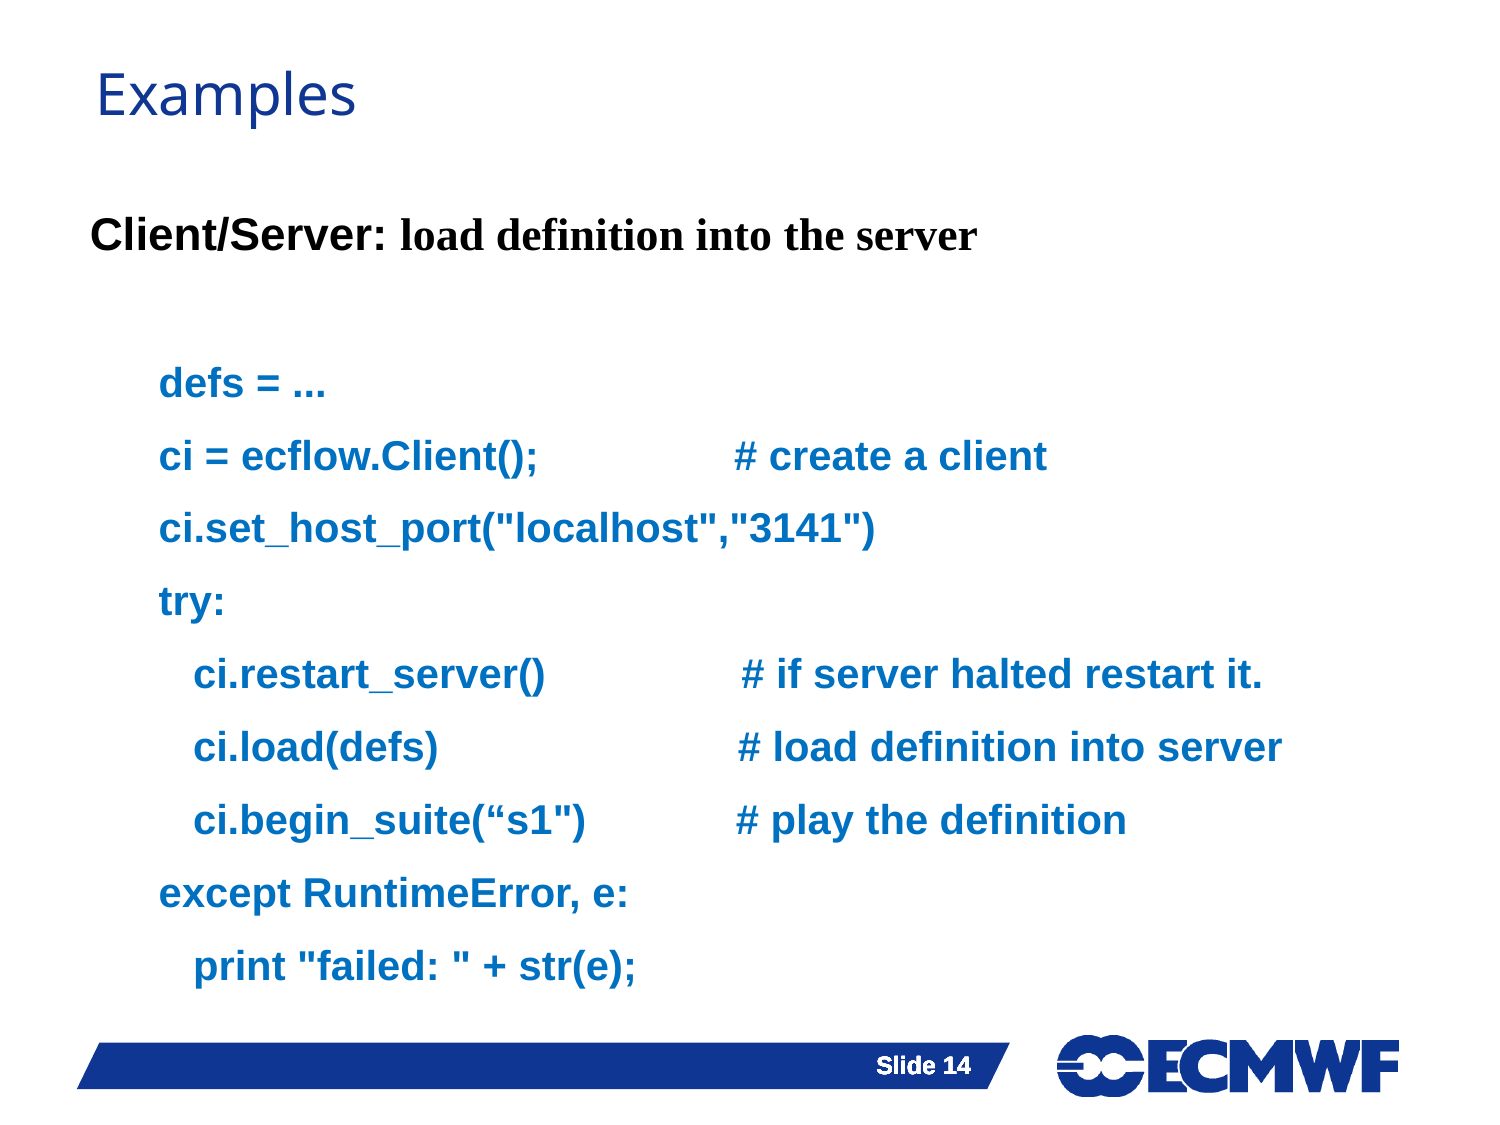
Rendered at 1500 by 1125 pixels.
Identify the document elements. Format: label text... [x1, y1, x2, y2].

text_box Client/Server: load definition into the server defs = ... ci = ecflow.Client(); # create a client ci.set_host_port("localhost","3141") try: ci.restart_server() # if server halted restart it. ci.load(defs) # load definition into server ci.begin_suite(“s1") # play the definition except RuntimeError, e: print "failed: " + str(e); [74, 200, 1406, 1009]
text_box Slide 14 [809, 1042, 987, 1106]
picture [1057, 1035, 1399, 1097]
text_box Examples [80, 50, 1412, 167]
